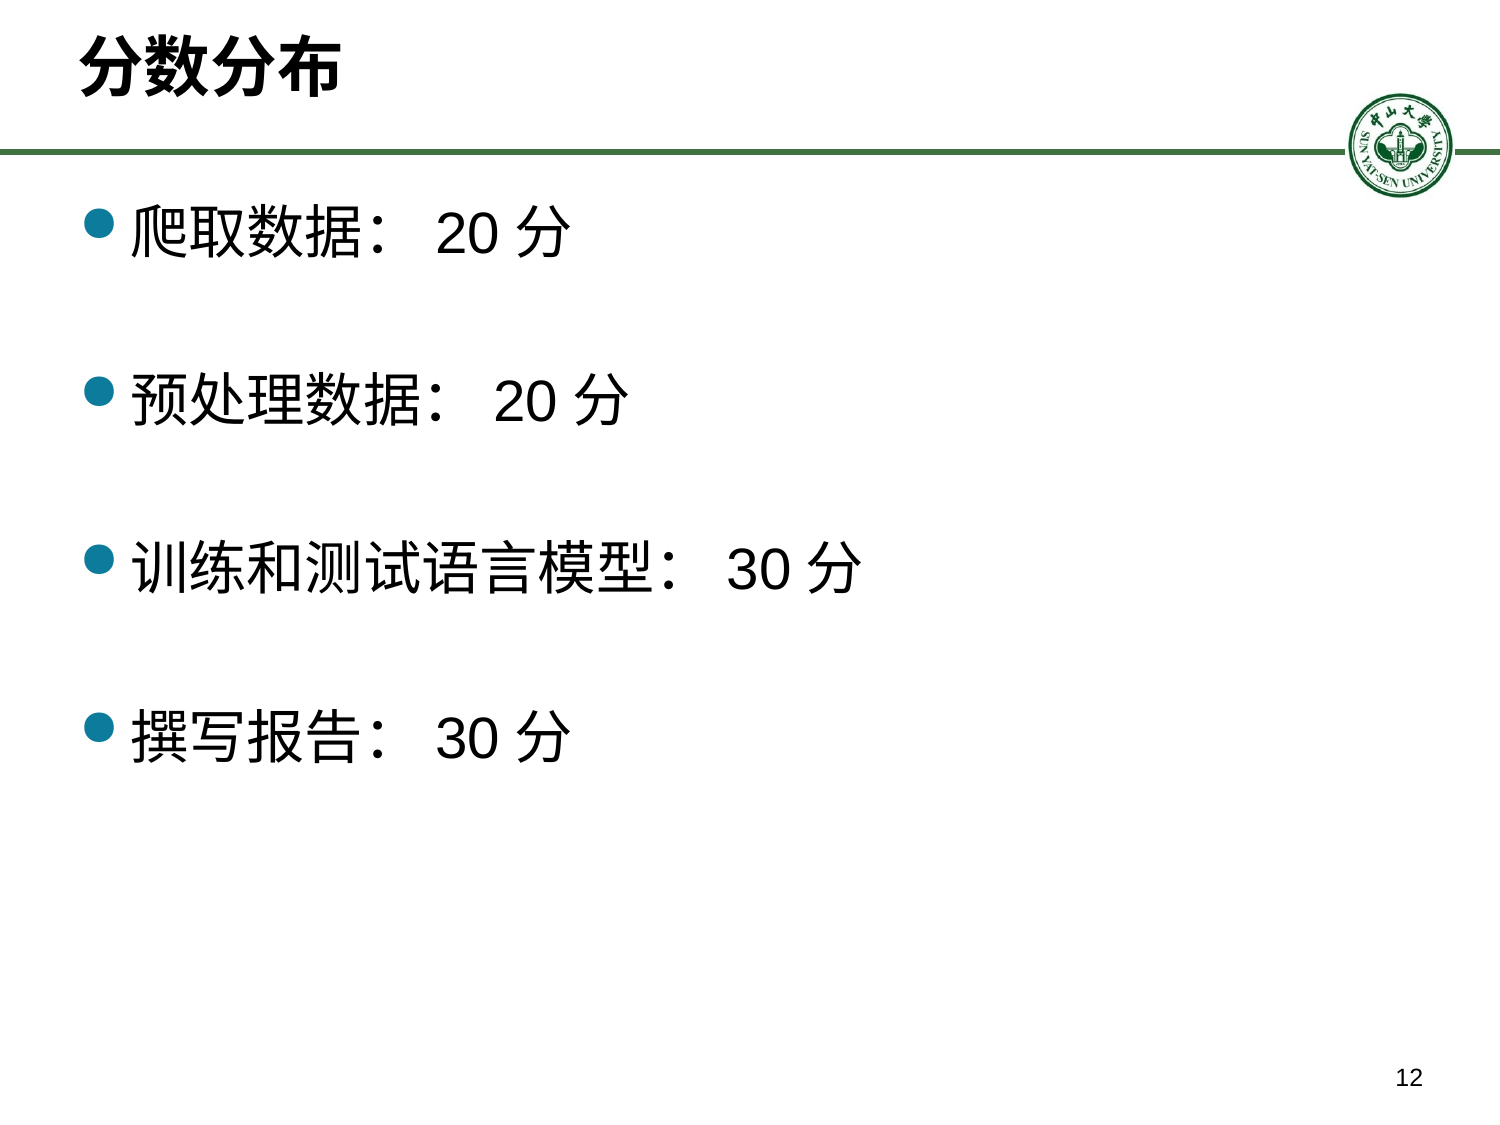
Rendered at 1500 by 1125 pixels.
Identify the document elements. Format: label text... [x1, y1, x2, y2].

picture [1345, 90, 1455, 200]
list 爬取数据：20分 预处理数据：20分 训练和测试语言模型：30分 撰写报告：30分 [67, 187, 1432, 1038]
title 分数分布 [62, 24, 1421, 113]
